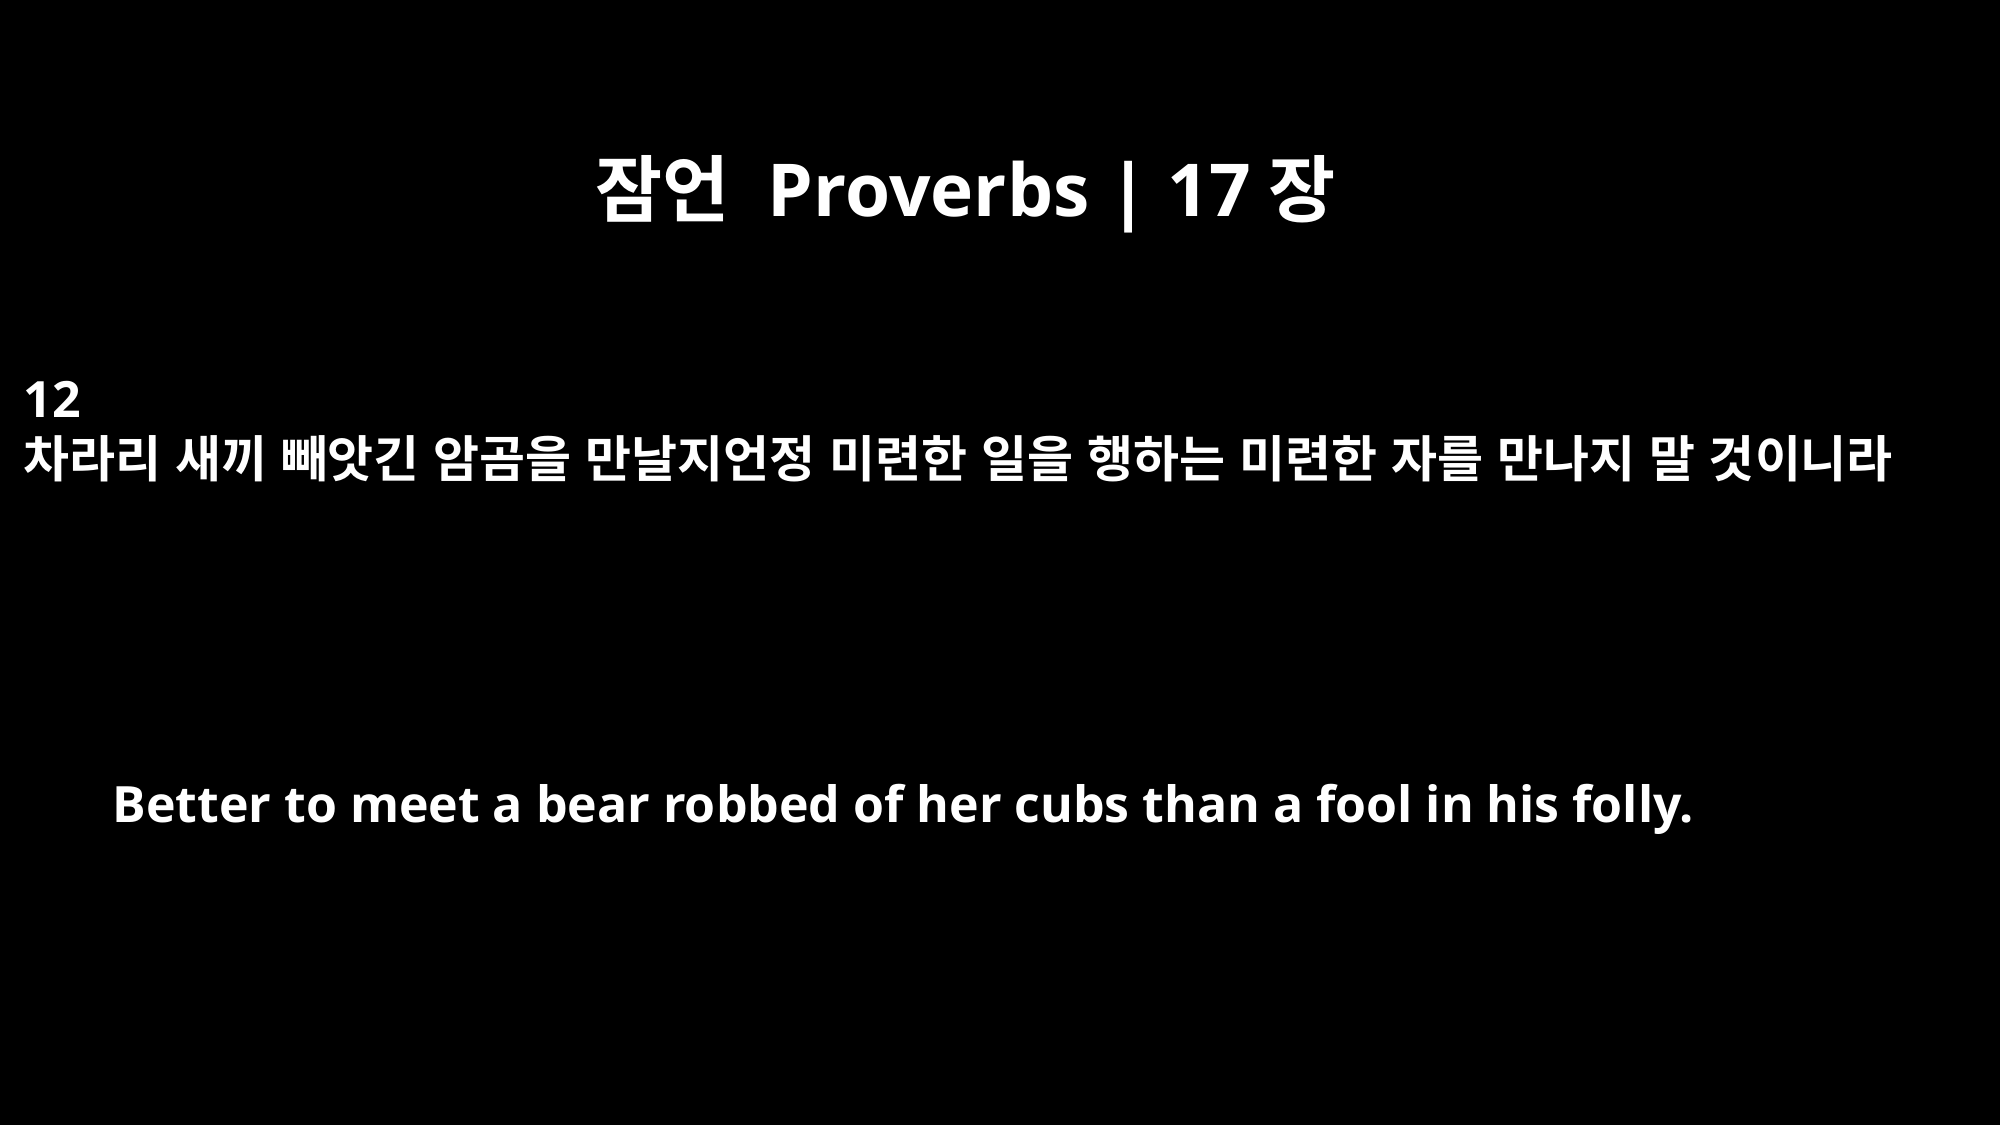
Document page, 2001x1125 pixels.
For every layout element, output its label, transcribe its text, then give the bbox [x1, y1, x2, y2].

text_box Better to meet a bear robbed of her cubs than a fool in his folly. [97, 764, 1710, 840]
text_box 잠언 Proverbs | 17장 [580, 136, 1352, 239]
text_box 12 차라리 새끼 빼앗긴 암곰을 만날지언정 미련한 일을 행하는 미련한 자를 만나지 말 것이니라 [8, 359, 1909, 495]
